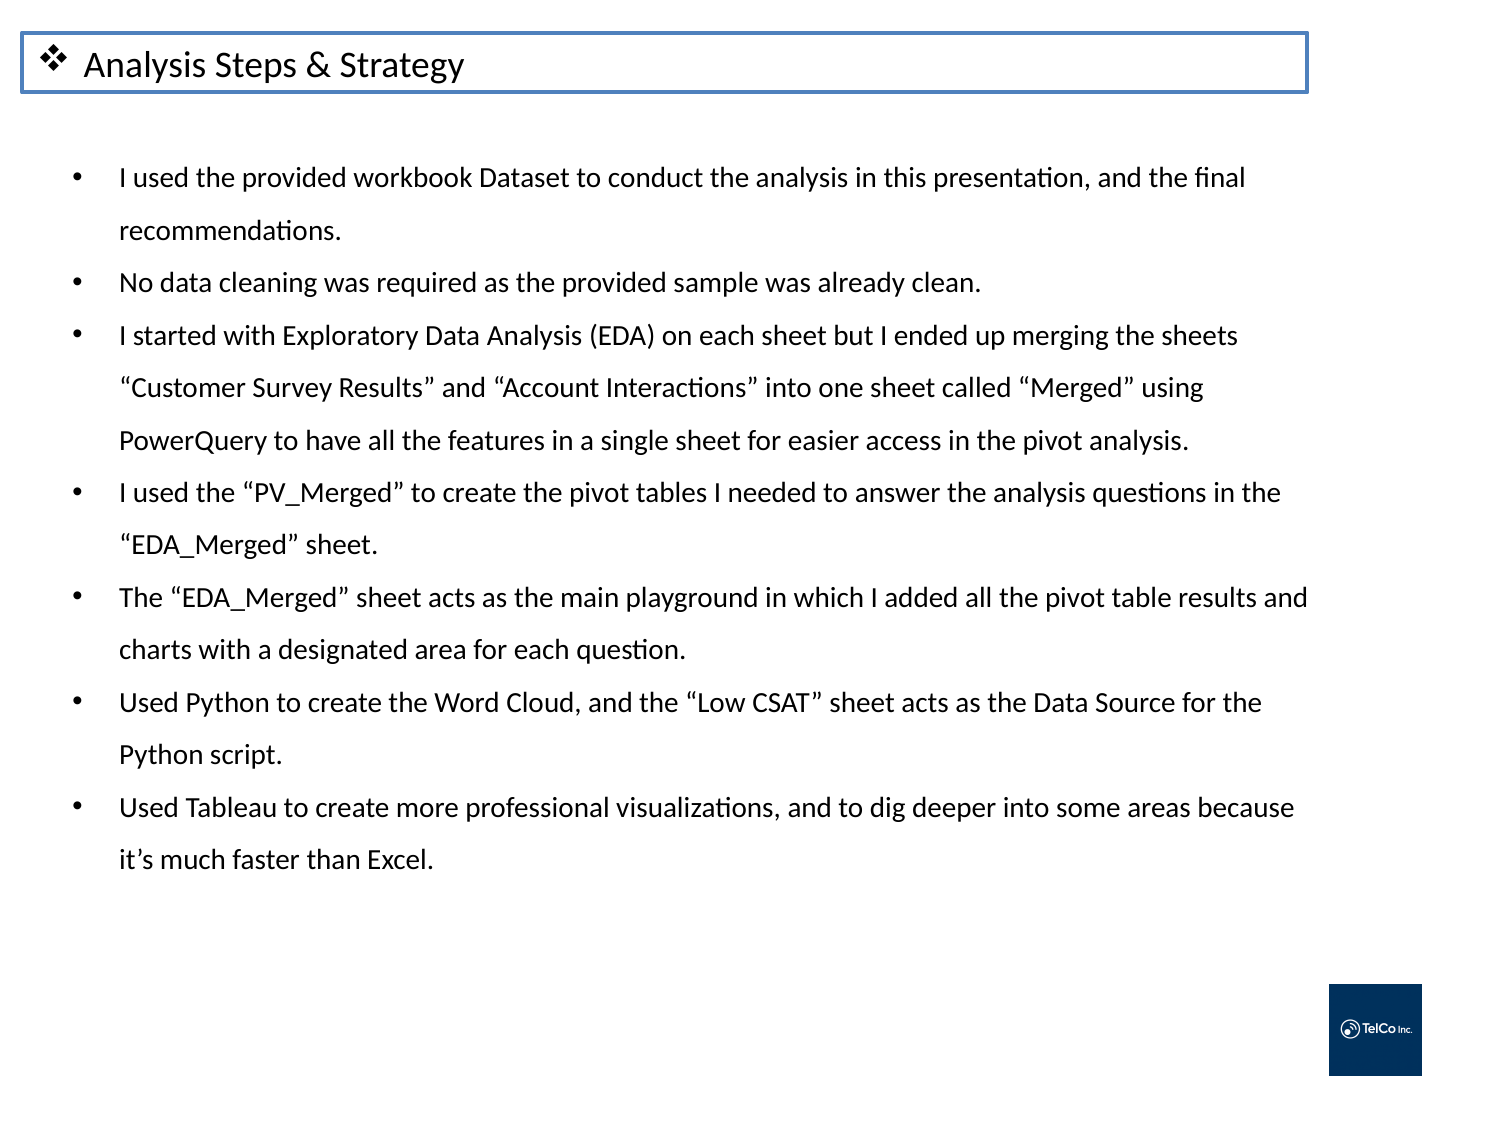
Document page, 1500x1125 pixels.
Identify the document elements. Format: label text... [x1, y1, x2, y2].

text_box Analysis Steps & Strategy [20, 31, 1309, 94]
text_box I used the provided workbook Dataset to conduct the analysis in this presentation, and the final recommendations. No data cleaning was required as the provided sample was already clean. I started with Exploratory Data Analysis (EDA) on each sheet but I ended up merging the sheets “Customer Survey Results” and “Account Interactions” into one sheet called “Merged” using PowerQuery to have all the features in a single sheet for easier access in the pivot analysis. I used the “PV_Merged” to create the pivot tables I needed to answer the analysis questions in the “EDA_Merged” sheet. The “EDA_Merged” sheet acts as the main playground in which I added all the pivot table results and charts with a designated area for each question. Used Python to create the Word Cloud, and the “Low CSAT” sheet acts as the Data Source for the Python script. Used Tableau to create more professional visualizations, and to dig deeper into some areas because it’s much faster than Excel. [57, 133, 1330, 883]
picture [1329, 983, 1422, 1077]
